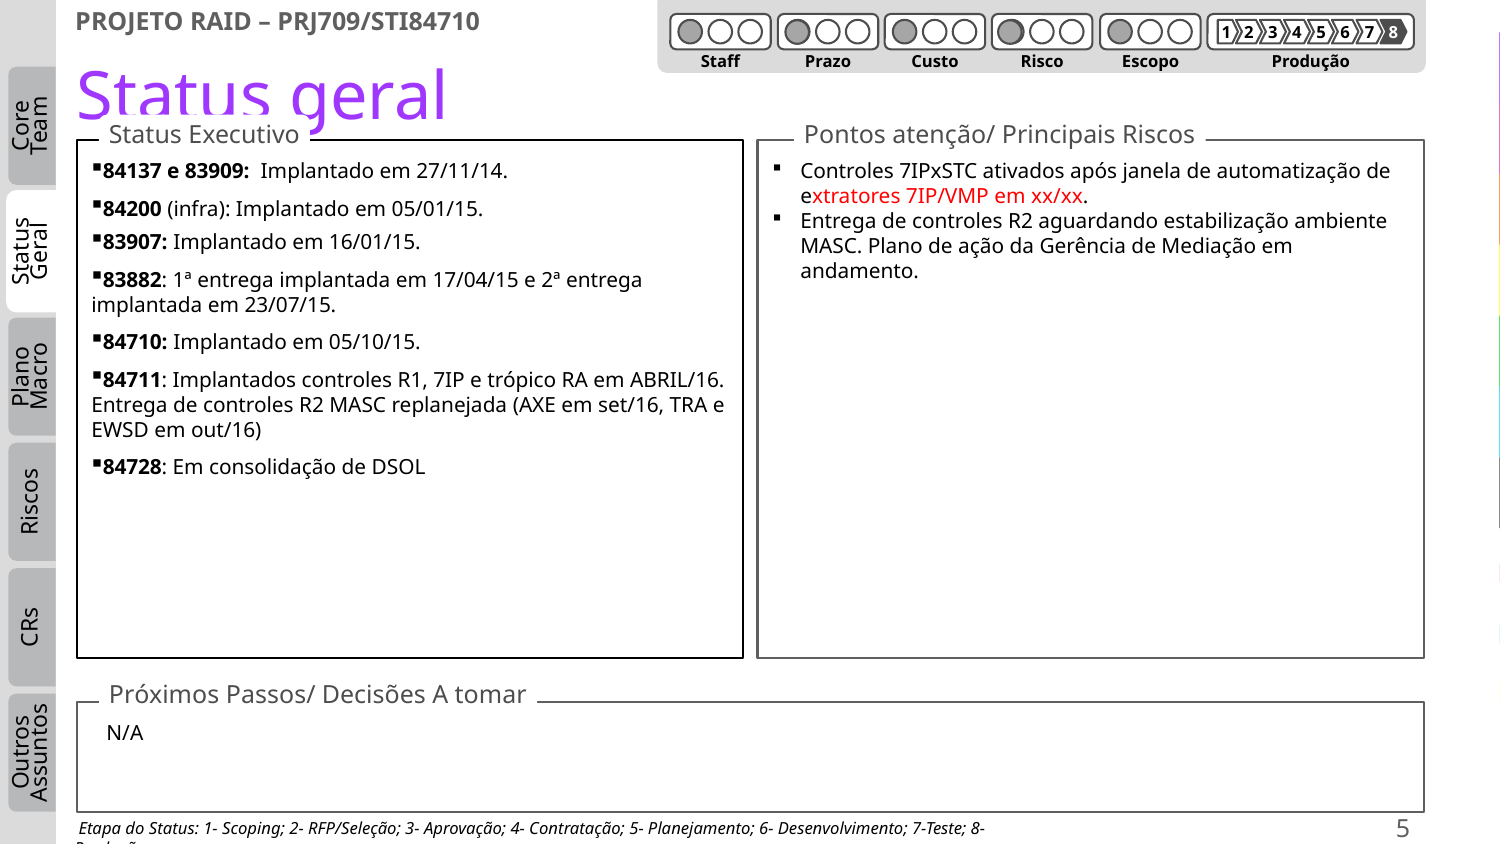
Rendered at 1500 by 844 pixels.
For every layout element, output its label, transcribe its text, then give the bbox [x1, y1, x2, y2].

text_box Próximos Passos/ Decisões A tomar [99, 674, 538, 712]
text_box Prazo [776, 56, 880, 73]
text_box [657, 0, 1426, 73]
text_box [0, 0, 56, 844]
text_box Status Executivo [98, 114, 310, 153]
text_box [1207, 13, 1415, 50]
text_box PROJETO RAID – PRJ709/STI84710 [60, 3, 651, 39]
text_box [884, 13, 986, 50]
text_box Pontos atenção/ Principais Riscos [794, 114, 1206, 153]
text_box Controles 7IPxSTC ativados após janela de automatização de extratores 7IP/VMP em xx/xx. Entrega de controles R2 aguardando estabilização ambiente MASC. Plano de ação da Gerência de Mediação em andamento. [755, 138, 1426, 660]
text_box [75, 699, 1426, 814]
text_box Custo [883, 56, 987, 73]
slide_number 5 [1352, 814, 1425, 844]
text_box N/A [91, 712, 842, 752]
text_box Produção [1205, 55, 1416, 73]
text_box 84137 e 83909: Implantado em 27/11/14. 84200 (infra): Implantado em 05/01/15. 83907: Implantado em 16/01/15. 83882: 1ª entrega implantada em 17/04/15 e 2ª entrega implantada em 23/07/15. 84710: Implantado em 05/10/15. 84711: Implantados controles R1, 7IP e trópico RA em ABRIL/16. Entrega de controles R2 MASC replanejada (AXE em set/16, TRA e EWSD em out/16) 84728: Em consolidação de DSOL [75, 138, 745, 660]
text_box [991, 13, 1093, 50]
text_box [777, 13, 879, 50]
text_box Escopo [1098, 56, 1203, 73]
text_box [1099, 13, 1201, 50]
text_box Staff [668, 56, 773, 73]
text_box Risco [990, 56, 1094, 73]
title Status geral [76, 45, 999, 174]
text_box Etapa do Status: 1- Scoping; 2- RFP/Seleção; 3- Aprovação; 4- Contratação; 5- Planejamento; 6- Desenvolvimento; 7-Teste; 8- Produção [60, 816, 1059, 844]
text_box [670, 13, 771, 50]
